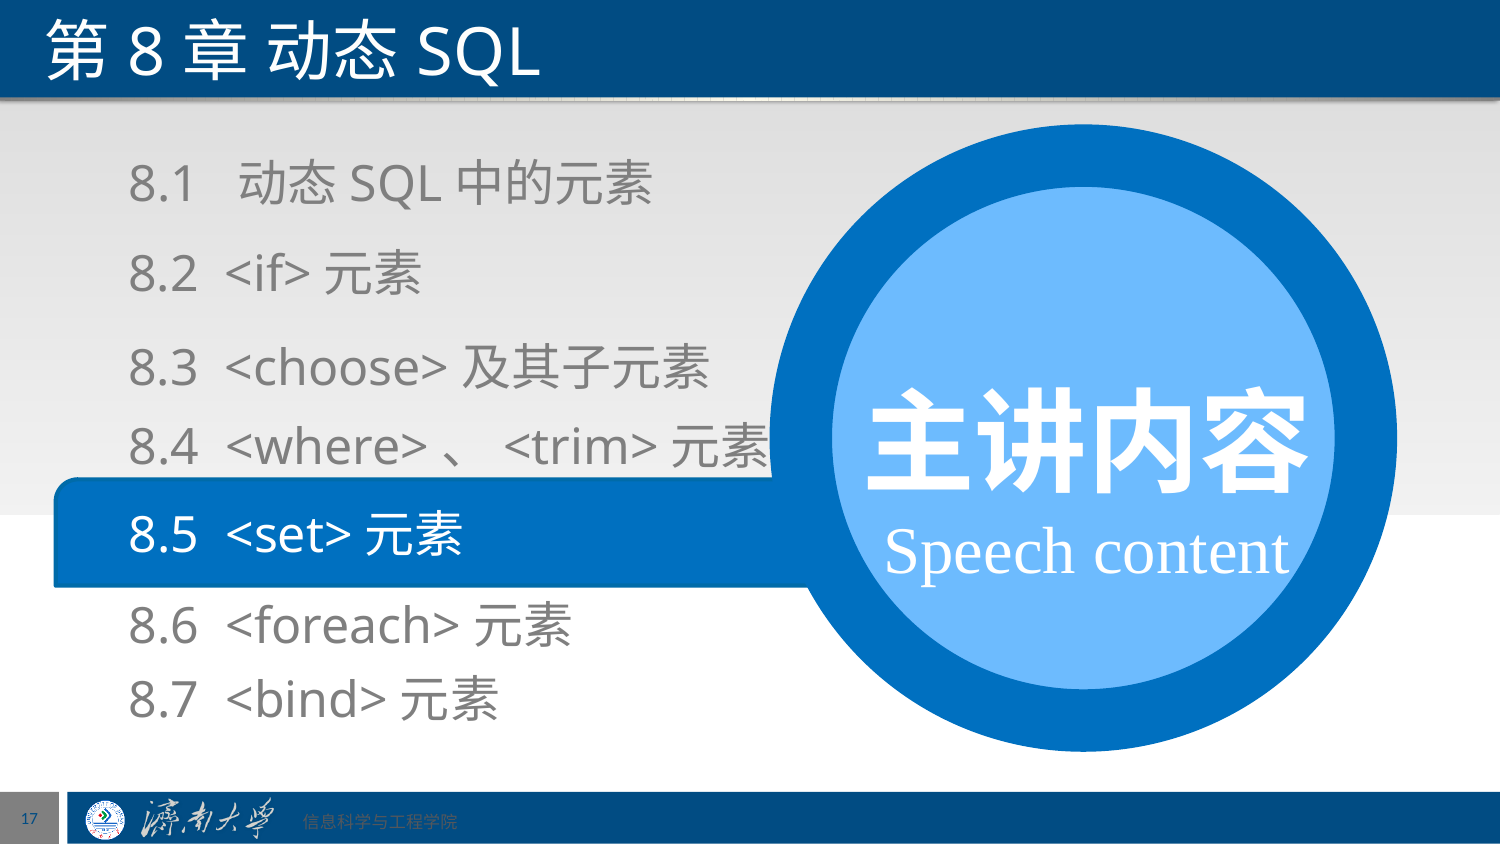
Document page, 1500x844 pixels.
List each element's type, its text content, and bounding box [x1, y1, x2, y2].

title 第8章 动态SQL [0, 0, 1500, 98]
text_box 主讲内容 [391, 98, 1083, 134]
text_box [55, 151, 1452, 729]
picture [85, 800, 125, 840]
